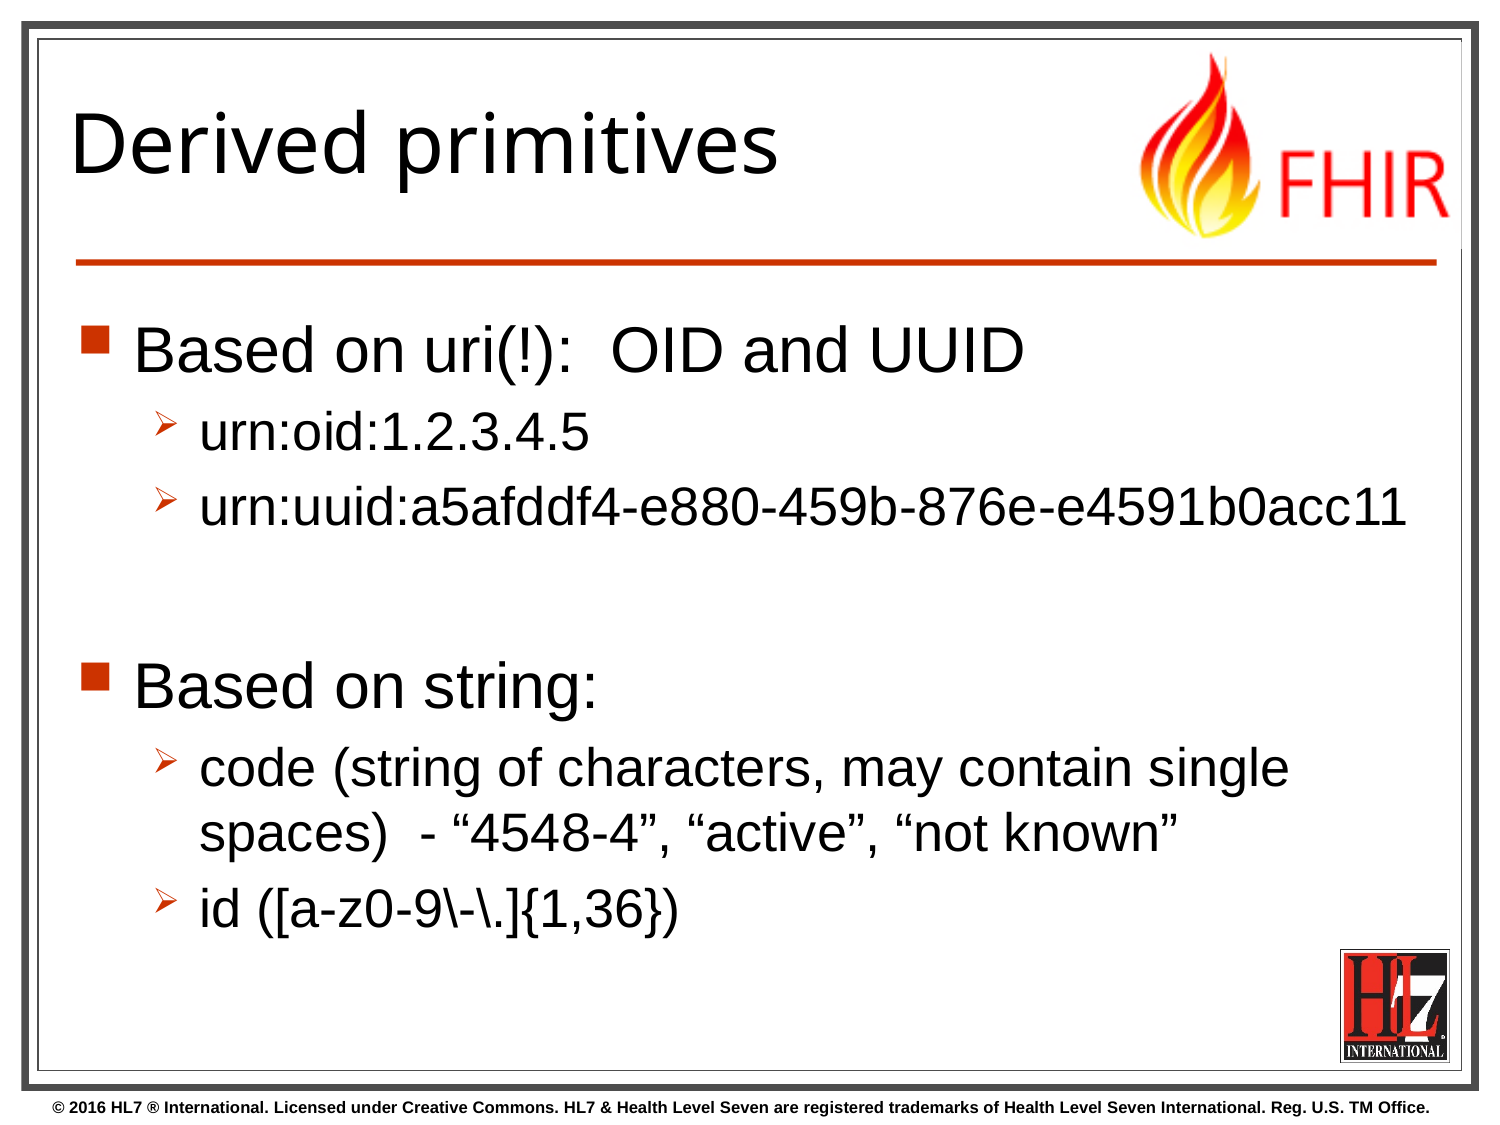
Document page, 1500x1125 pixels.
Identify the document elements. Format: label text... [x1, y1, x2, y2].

picture [1128, 42, 1462, 249]
picture [1340, 949, 1450, 1063]
title Derived primitives [53, 54, 1128, 244]
list Based on uri(!): OID and UUID urn:oid:1.2.3.4.5 urn:uuid:a5afddf4-e880-459b-876e-e4591b0acc11 Based on string: code (string of characters, may contain single spaces) - “4548-4”, “active”, “not known” id ([a-z0-9\-\.]{1,36}) [62, 299, 1438, 1035]
